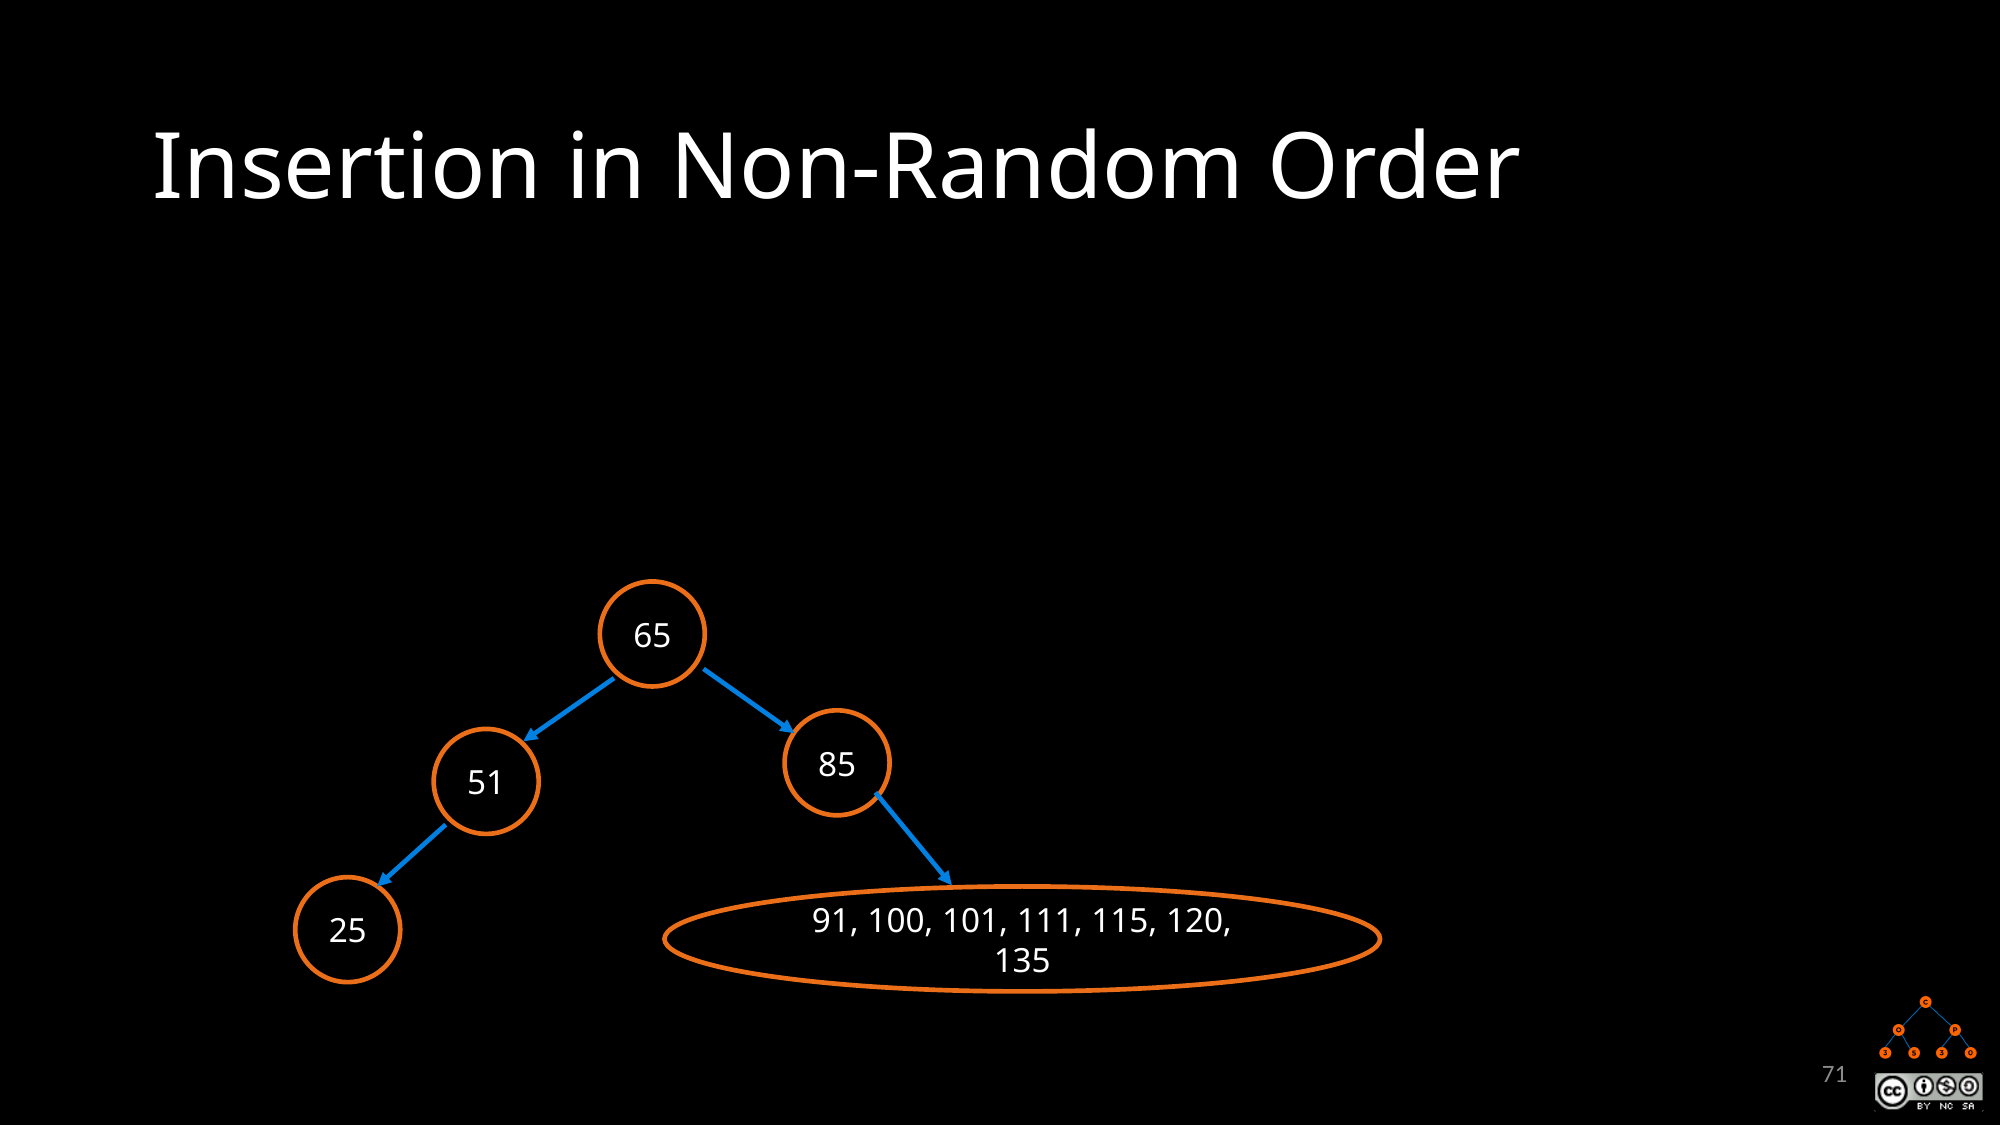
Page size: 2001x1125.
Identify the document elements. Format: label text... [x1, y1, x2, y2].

slide_number 71 [1412, 1042, 1859, 1103]
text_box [1859, 988, 1998, 1112]
title Insertion in Non-Random Order [137, 59, 1863, 278]
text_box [295, 581, 1381, 992]
